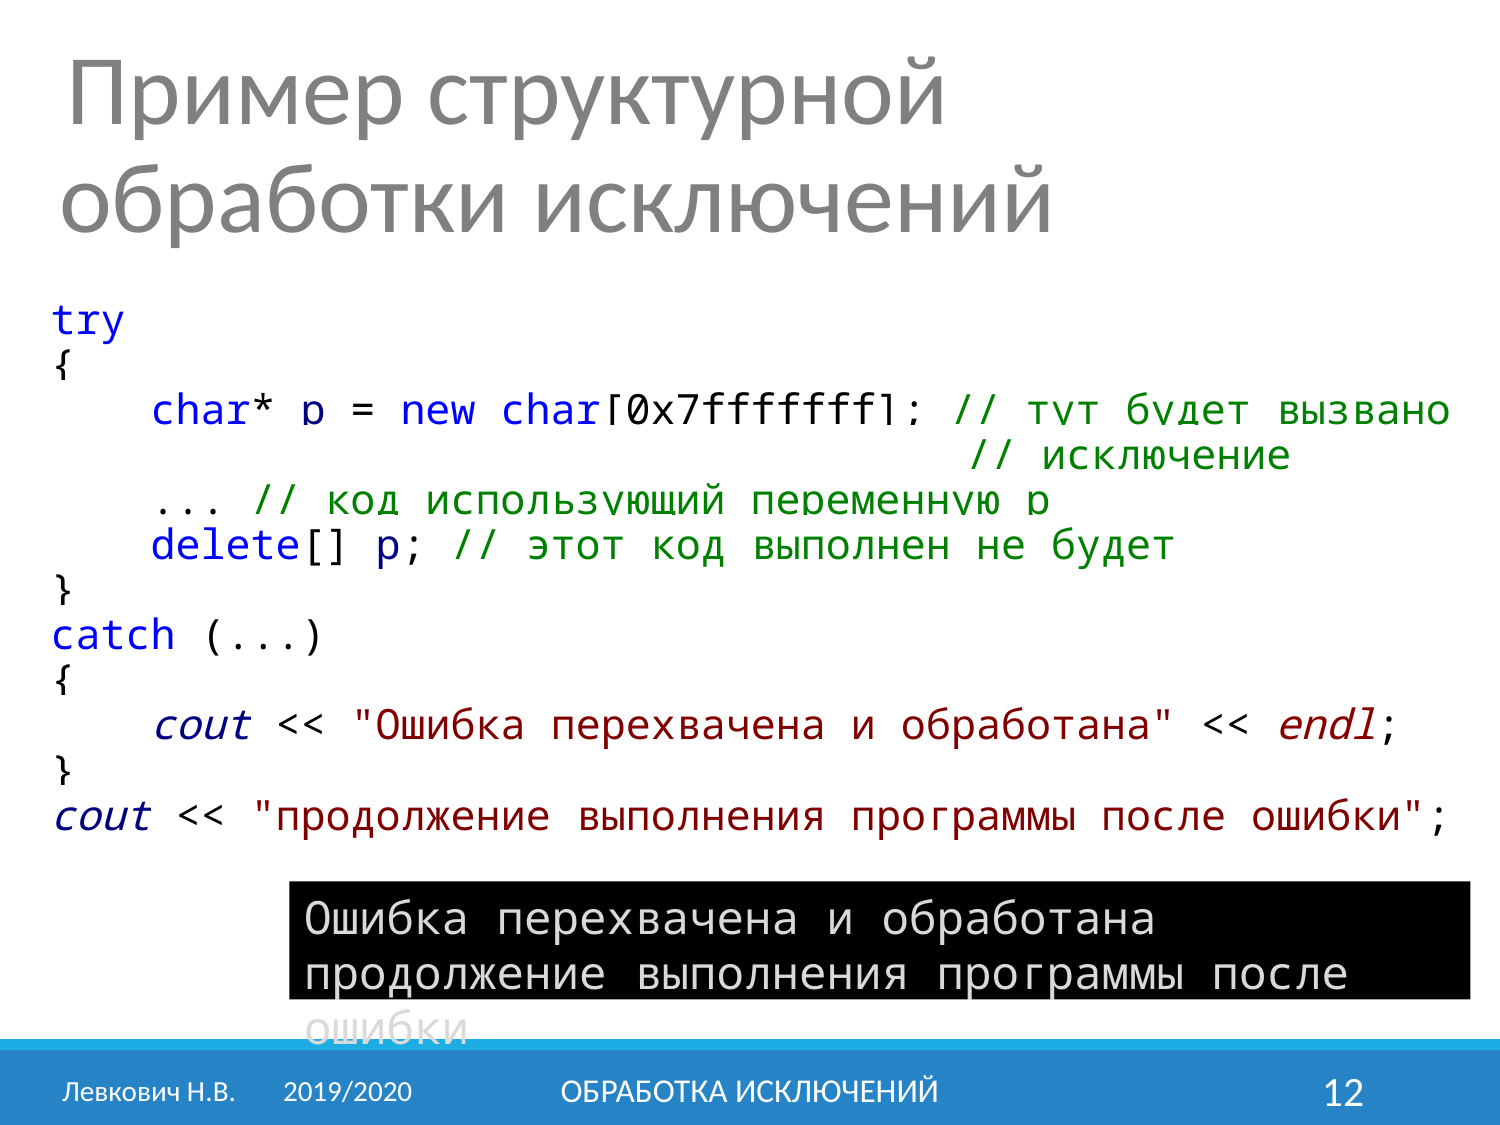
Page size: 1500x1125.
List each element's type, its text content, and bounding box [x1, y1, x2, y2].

list try { char* p = new char[0x7fffffff]; // тут будет вызвано // исключение ... // код использующий переменную p delete[] p; // этот код выполнен не будет } catch (...) { cout << "Ошибка перехвачена и обработана" << endl; } cout << "продолжение выполнения программы после ошибки"; [41, 290, 1459, 993]
footer Обработка исключений [453, 1059, 1047, 1120]
slide_number 12 [1218, 1059, 1380, 1120]
text_box Ошибка перехвачена и обработана продолжение выполнения программы после ошибки [289, 881, 1471, 1000]
text_box Пример структурной обработки исключений [29, 30, 1412, 262]
slide_number Левкович Н.В. 2019/2020 [47, 1059, 440, 1120]
